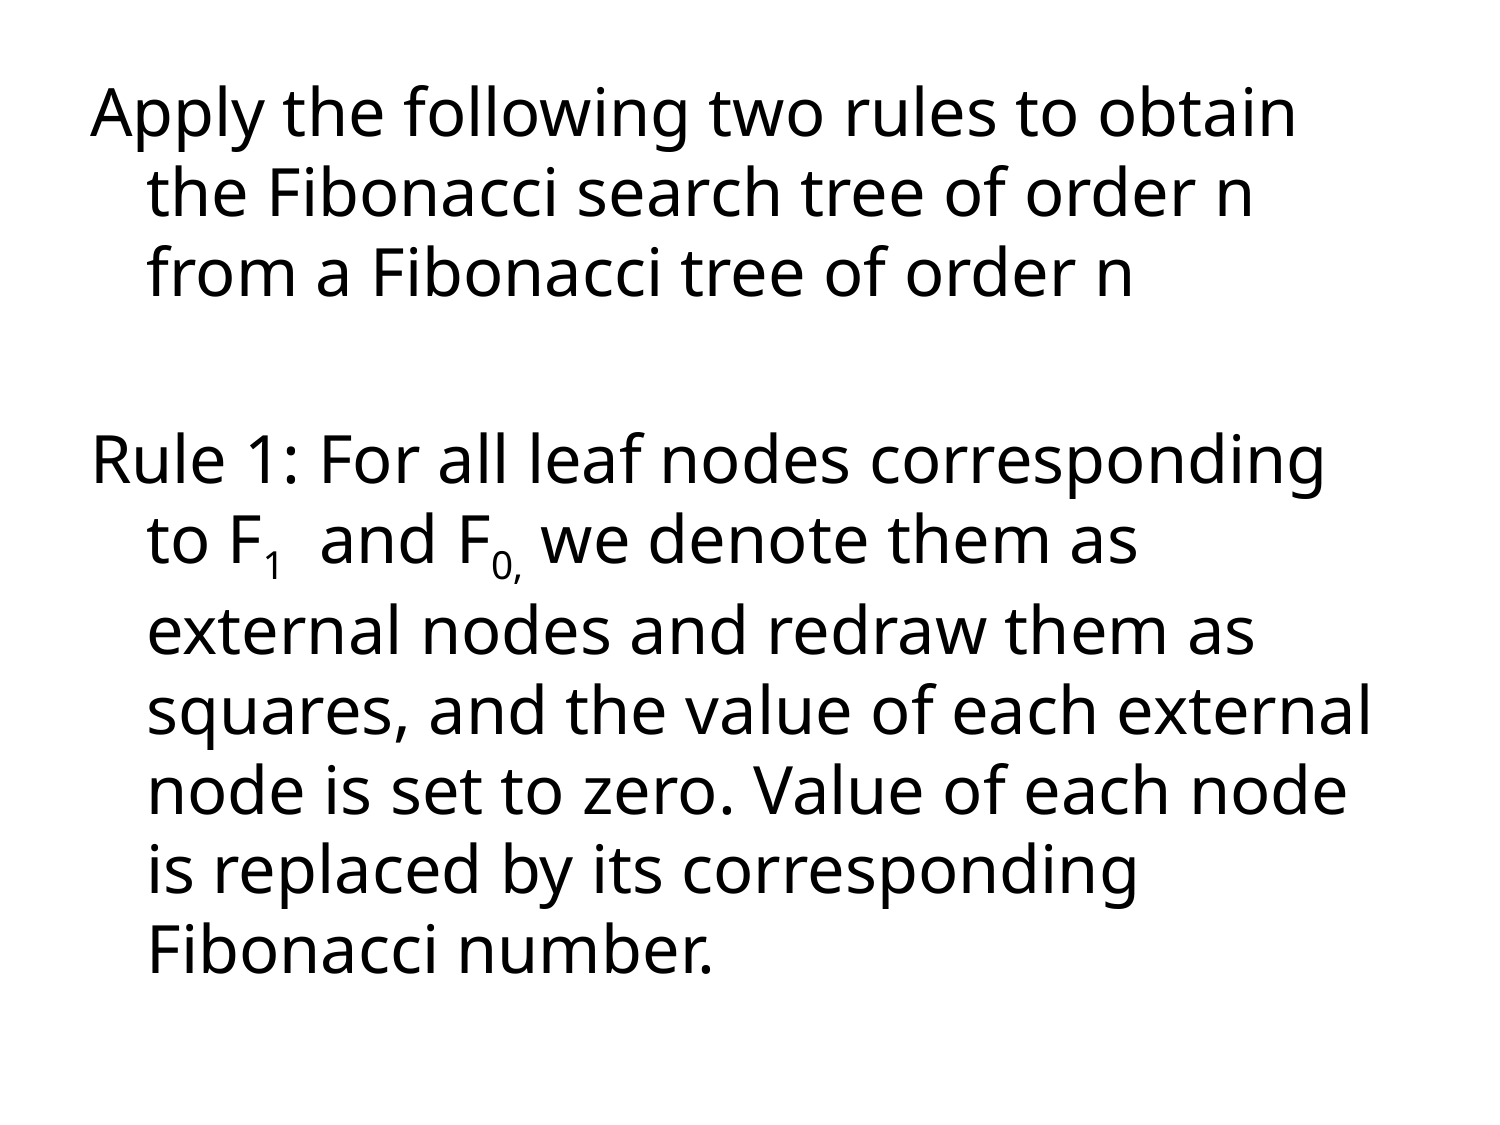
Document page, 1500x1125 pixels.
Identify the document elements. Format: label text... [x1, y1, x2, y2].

list Apply the following two rules to obtain the Fibonacci search tree of order n from a Fibonacci tree of order n Rule 1: For all leaf nodes corresponding to F1 and F0, we denote them as external nodes and redraw them as squares, and the value of each external node is set to zero. Value of each node is replaced by its corresponding Fibonacci number. [75, 62, 1425, 1005]
